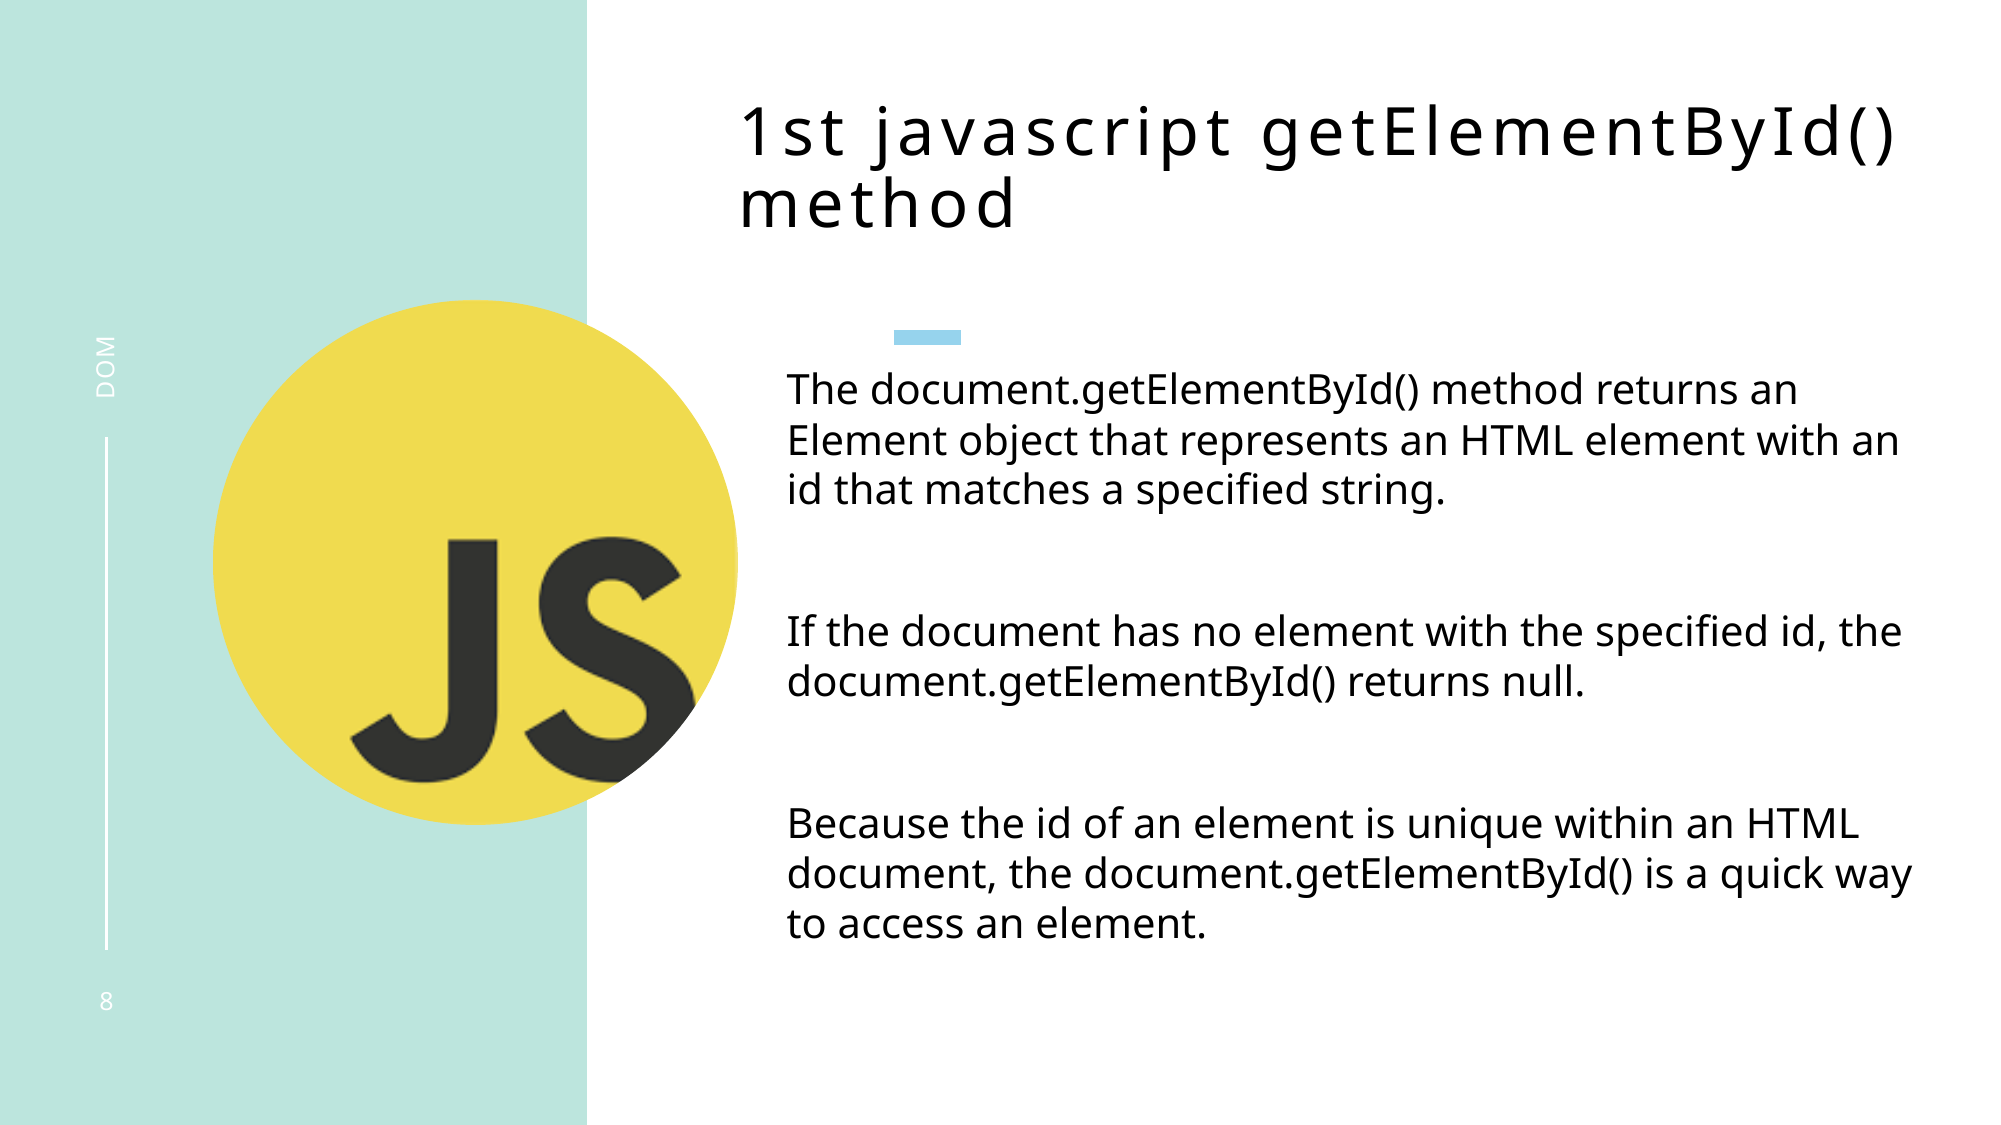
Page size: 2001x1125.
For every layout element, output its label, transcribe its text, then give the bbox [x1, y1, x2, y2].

slide_number 8 [68, 987, 144, 1018]
footer DOM [90, 107, 122, 400]
title 1st javascript getElementById() method [738, 25, 1931, 116]
picture [212, 299, 738, 825]
list The document.getElementById() method returns an Element object that represents an HTML element with an id that matches a specified string. If the document has no element with the specified id, the document.getElementById() returns null. Because the id of an element is unique within an HTML document, the document.getElementById() is a quick way to access an element. [786, 363, 1931, 1100]
